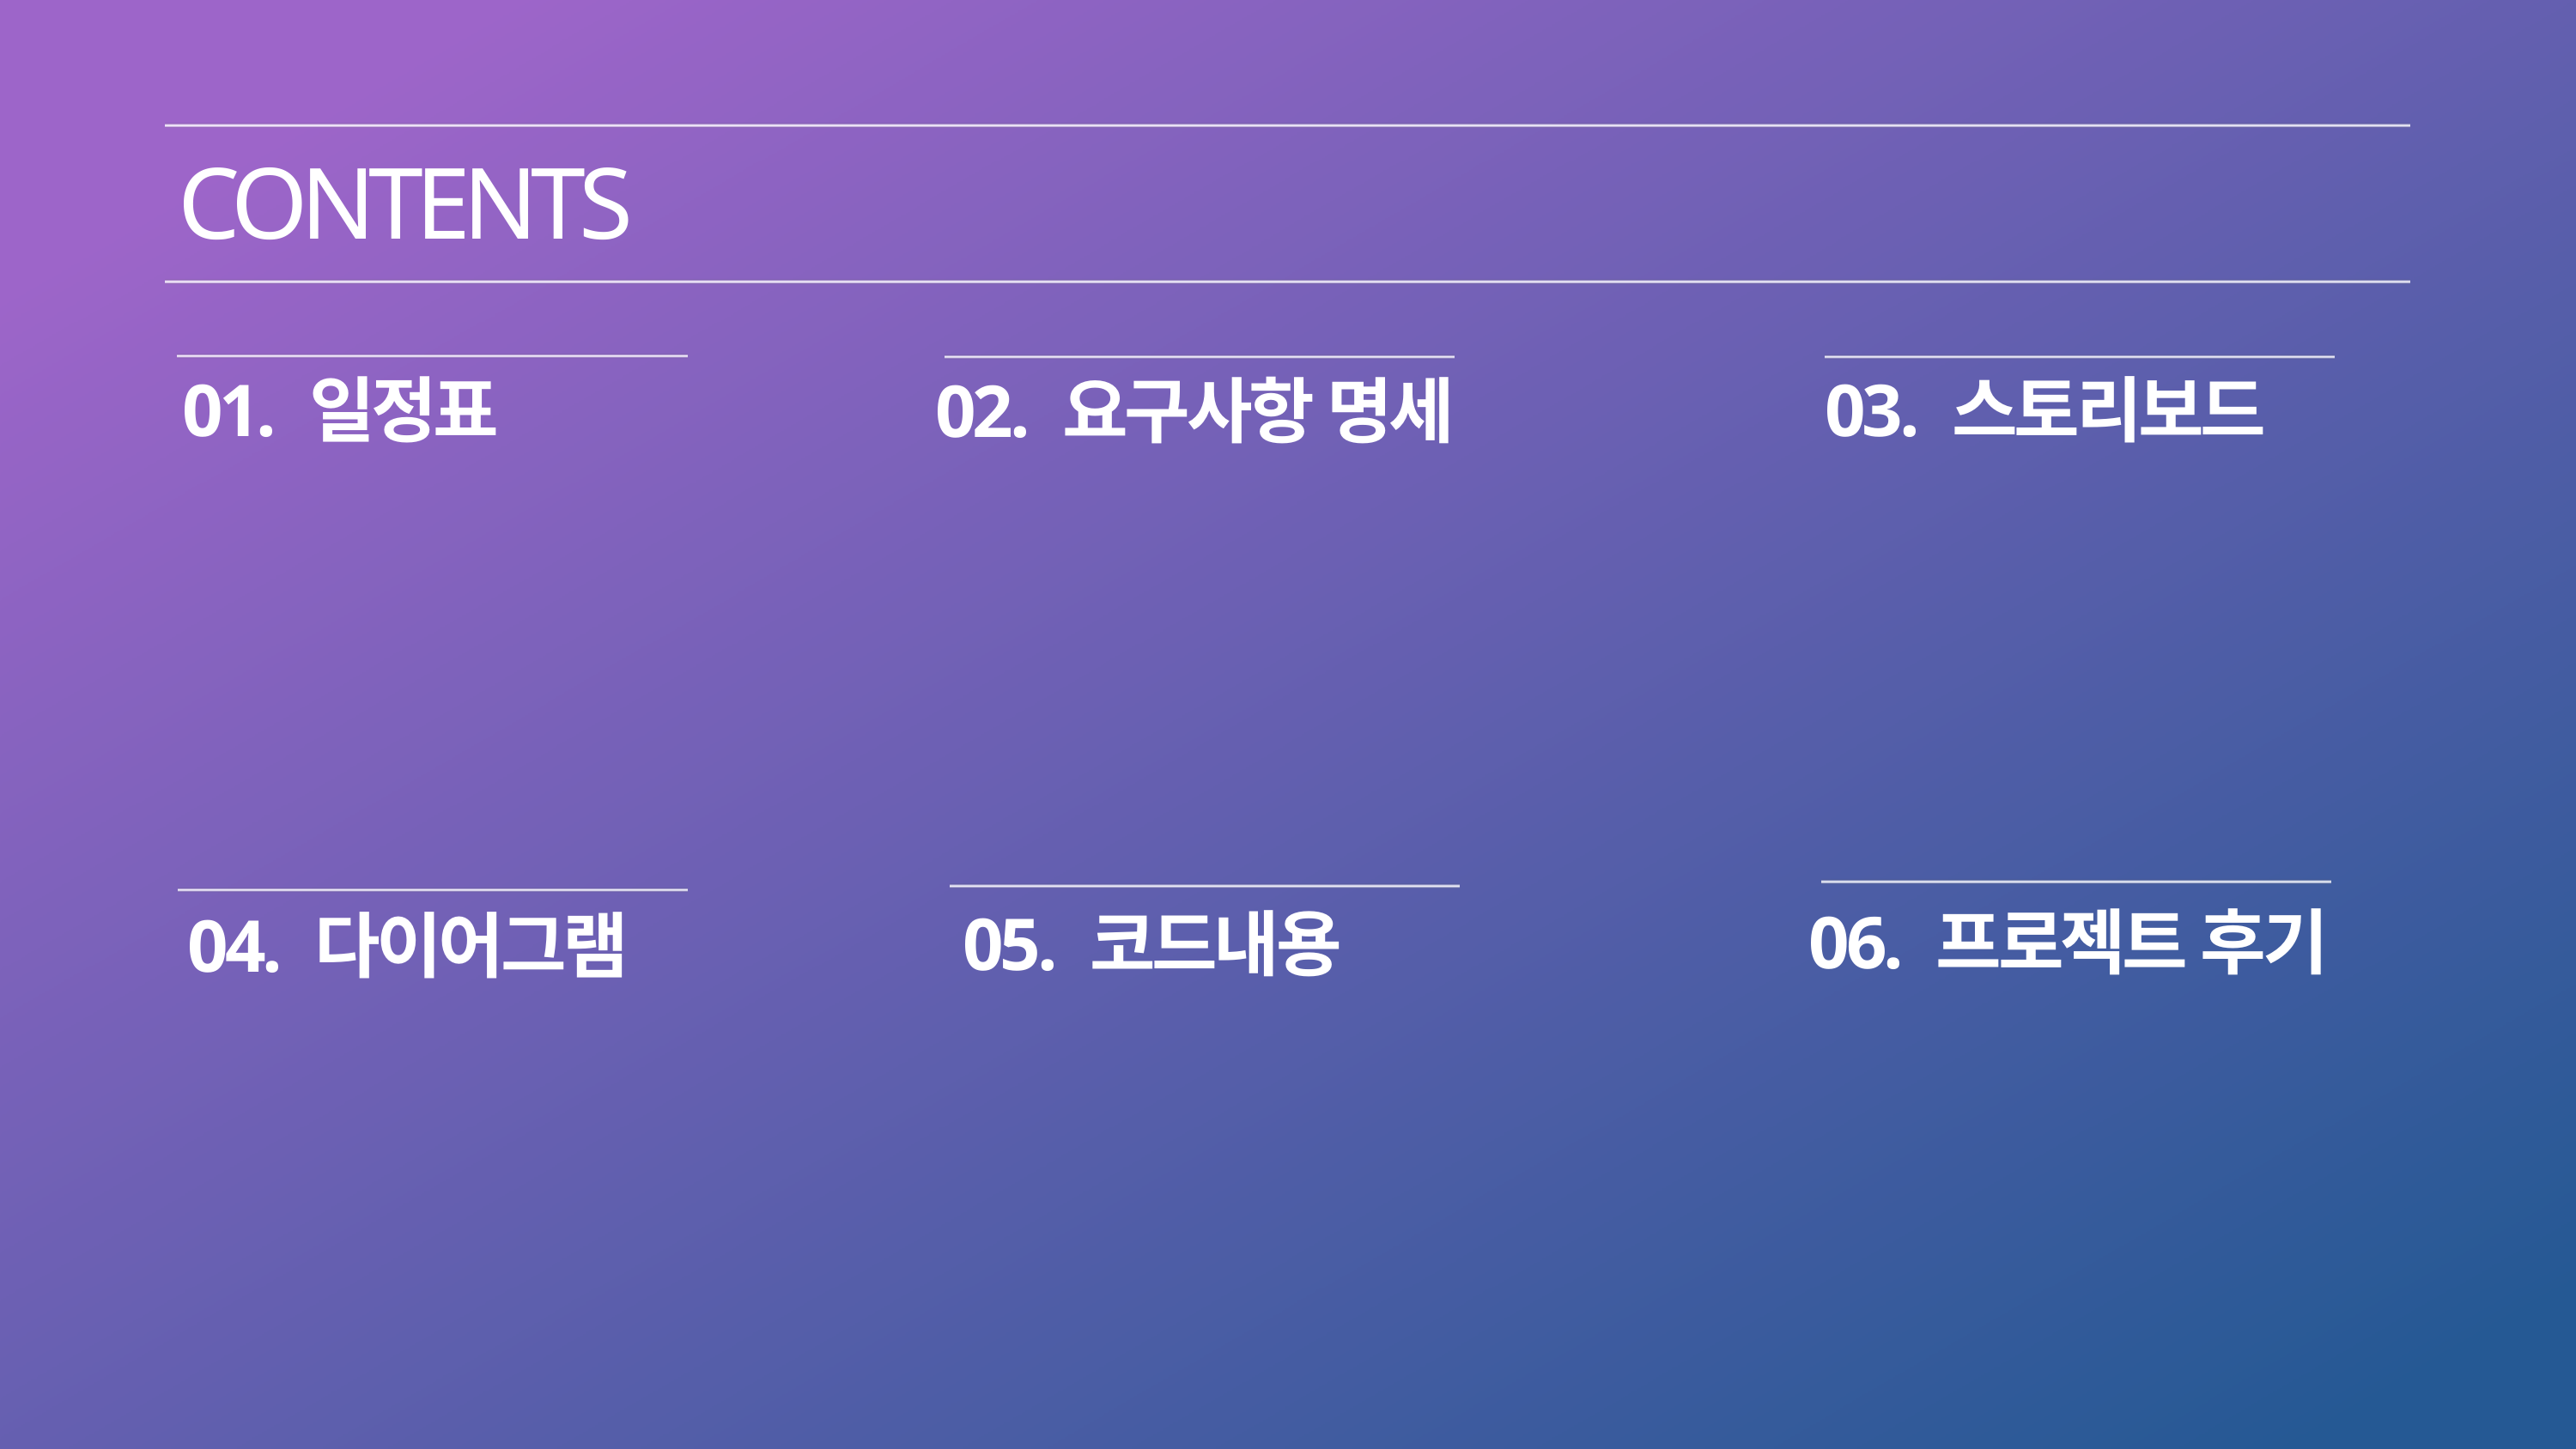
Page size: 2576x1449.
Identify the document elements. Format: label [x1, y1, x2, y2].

text_box [1820, 877, 2331, 887]
text_box [177, 886, 688, 895]
text_box [165, 277, 2410, 287]
text_box [165, 121, 2410, 130]
text_box [944, 352, 1455, 361]
text_box [0, 0, 2576, 1449]
text_box [1825, 352, 2335, 361]
text_box [950, 882, 1460, 891]
text_box [177, 351, 688, 361]
